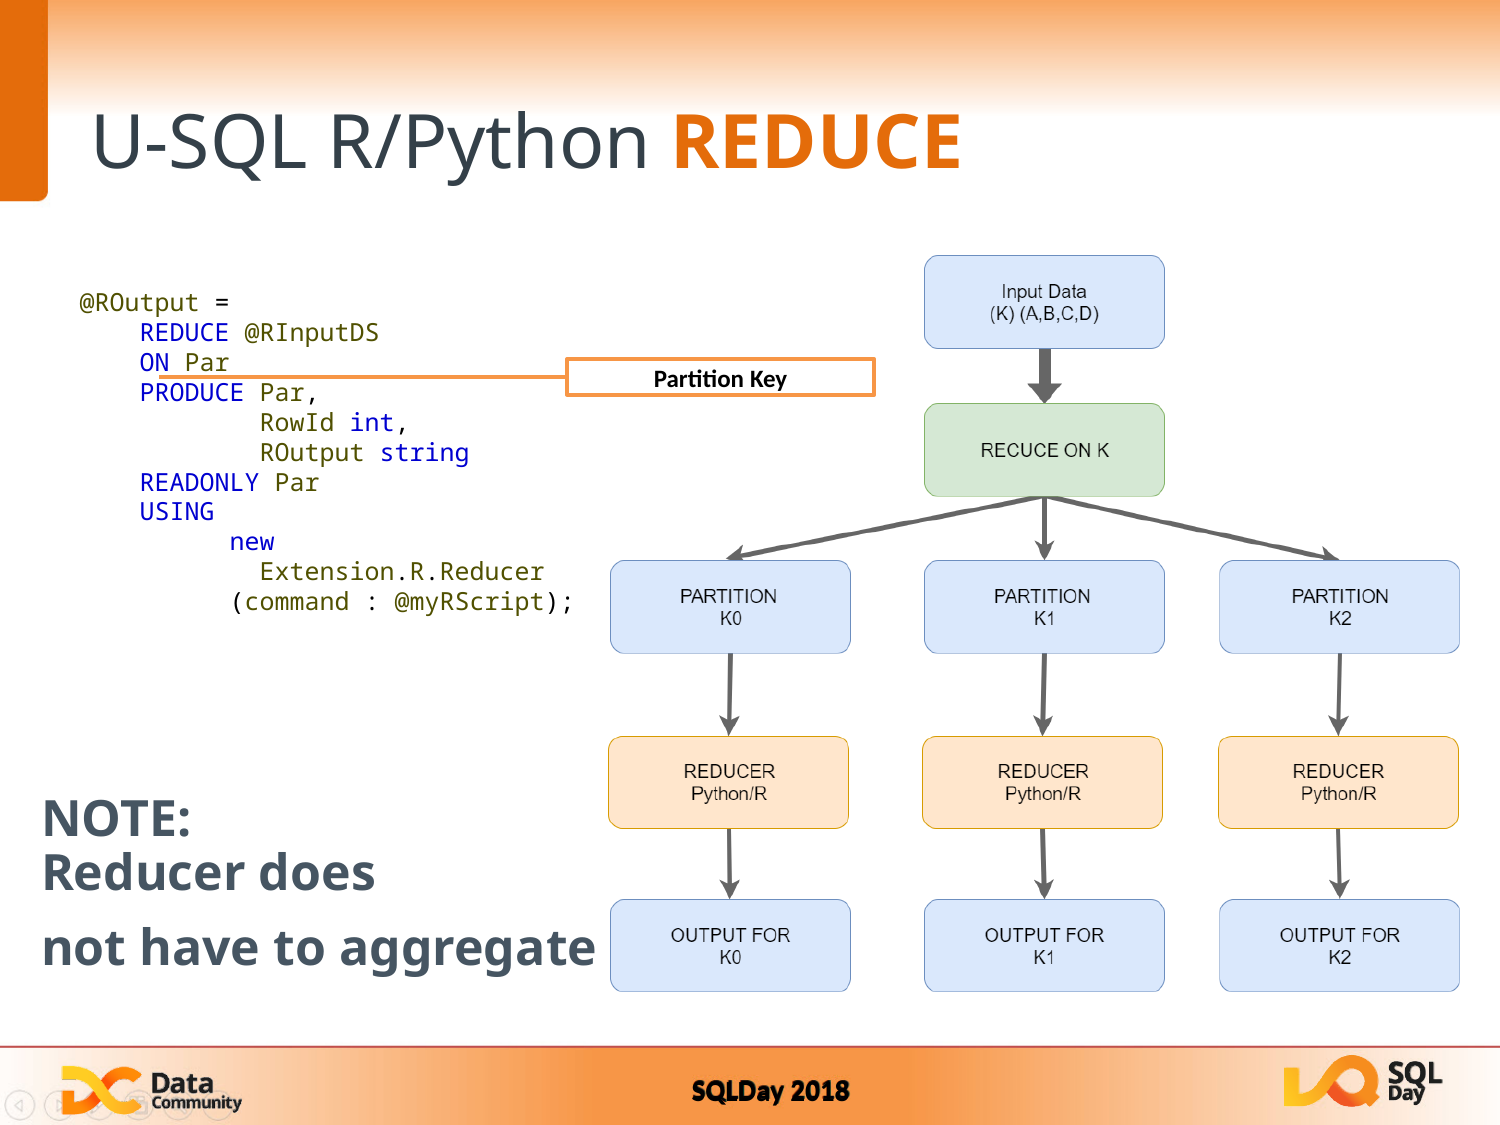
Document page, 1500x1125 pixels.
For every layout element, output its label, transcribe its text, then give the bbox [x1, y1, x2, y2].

title U-SQL R/Python REDUCE [75, 45, 1425, 233]
text_box @ROutput = REDUCE @RInputDS ON Par PRODUCE Par, RowId int, ROutput string READONLY Par USING new Extension.R.Reducer (command : @myRScript); [64, 278, 602, 624]
text_box NOTE: Reducer does not have to aggregate [26, 785, 632, 1044]
text_box Partition Key [565, 357, 602, 397]
picture [0, 0, 1500, 1125]
